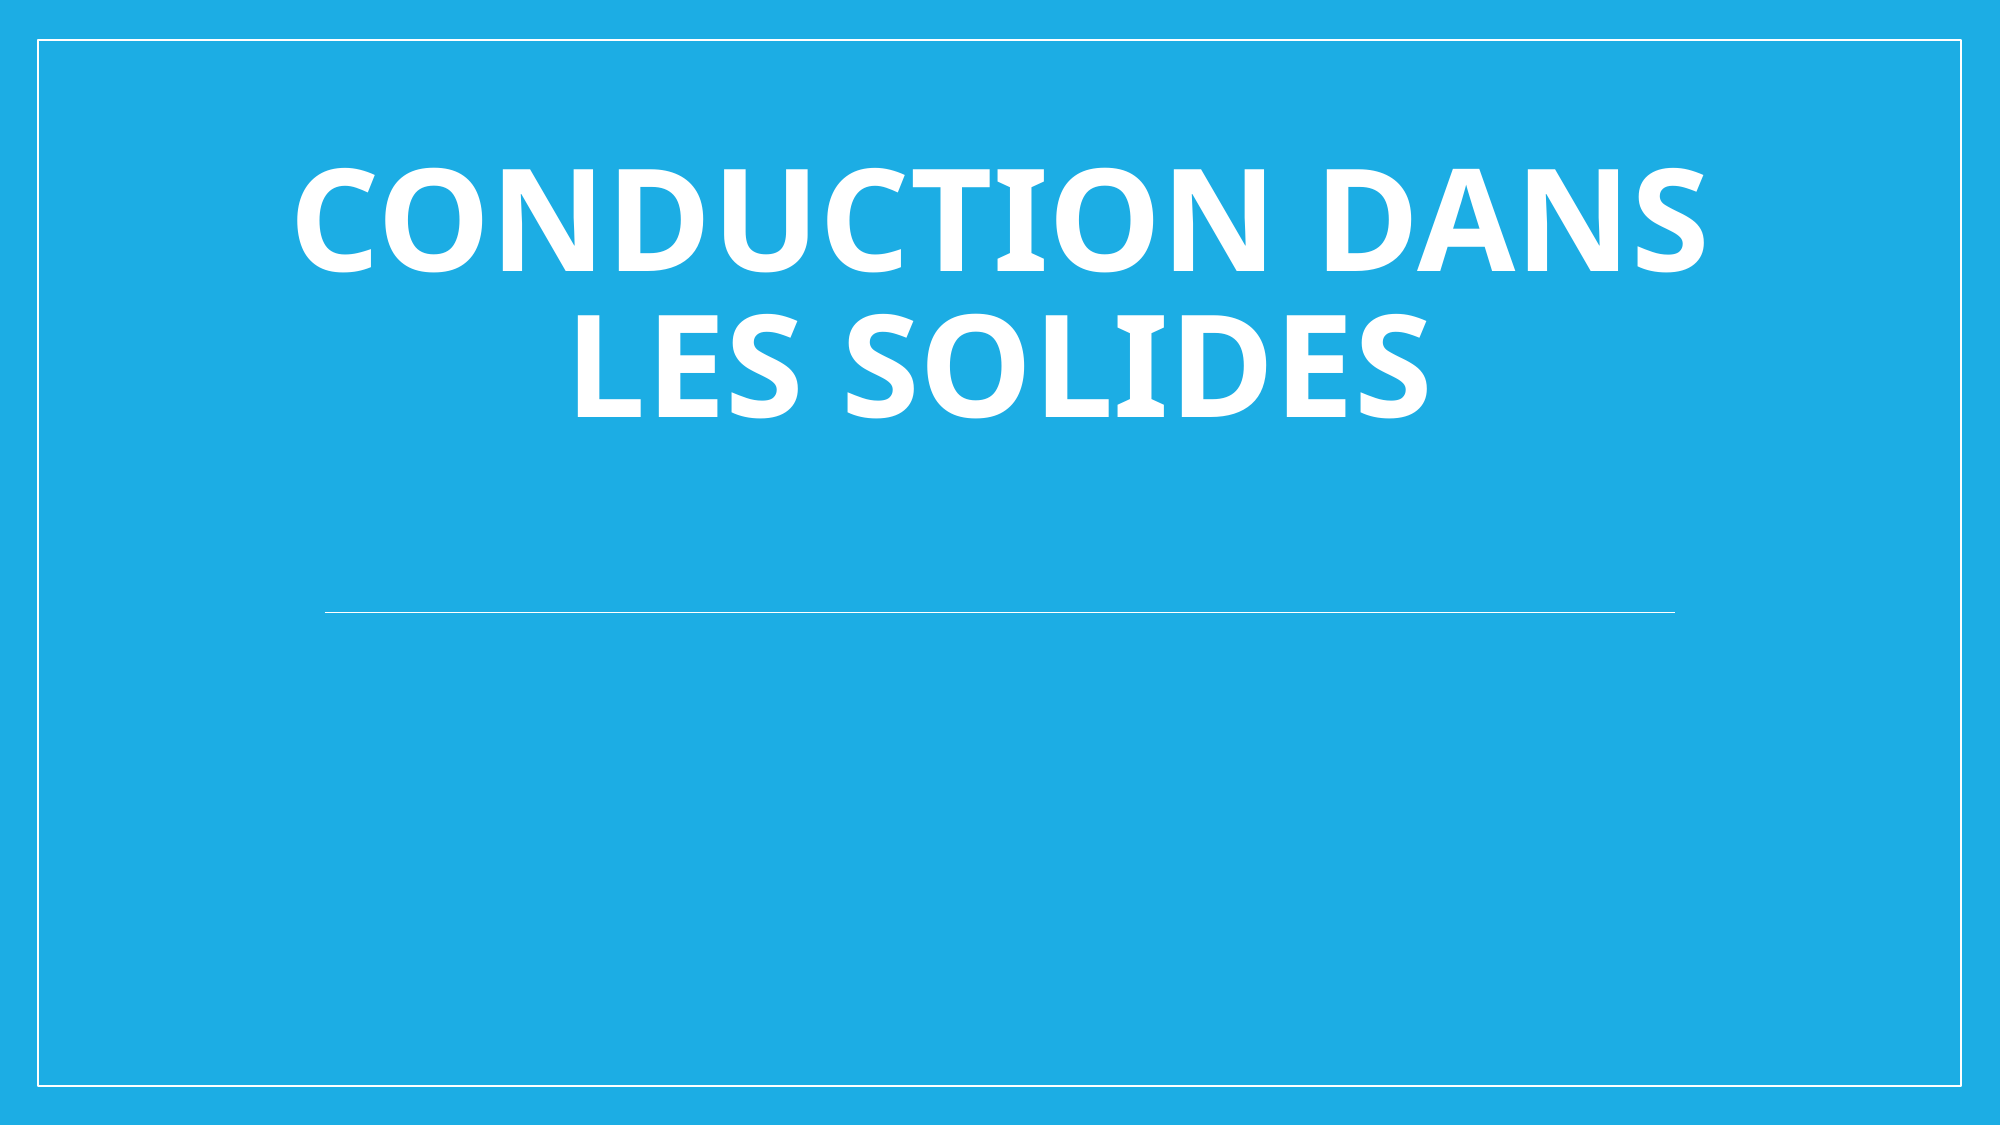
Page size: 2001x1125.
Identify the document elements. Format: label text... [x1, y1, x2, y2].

title Conduction dans les solides [182, 144, 1818, 625]
